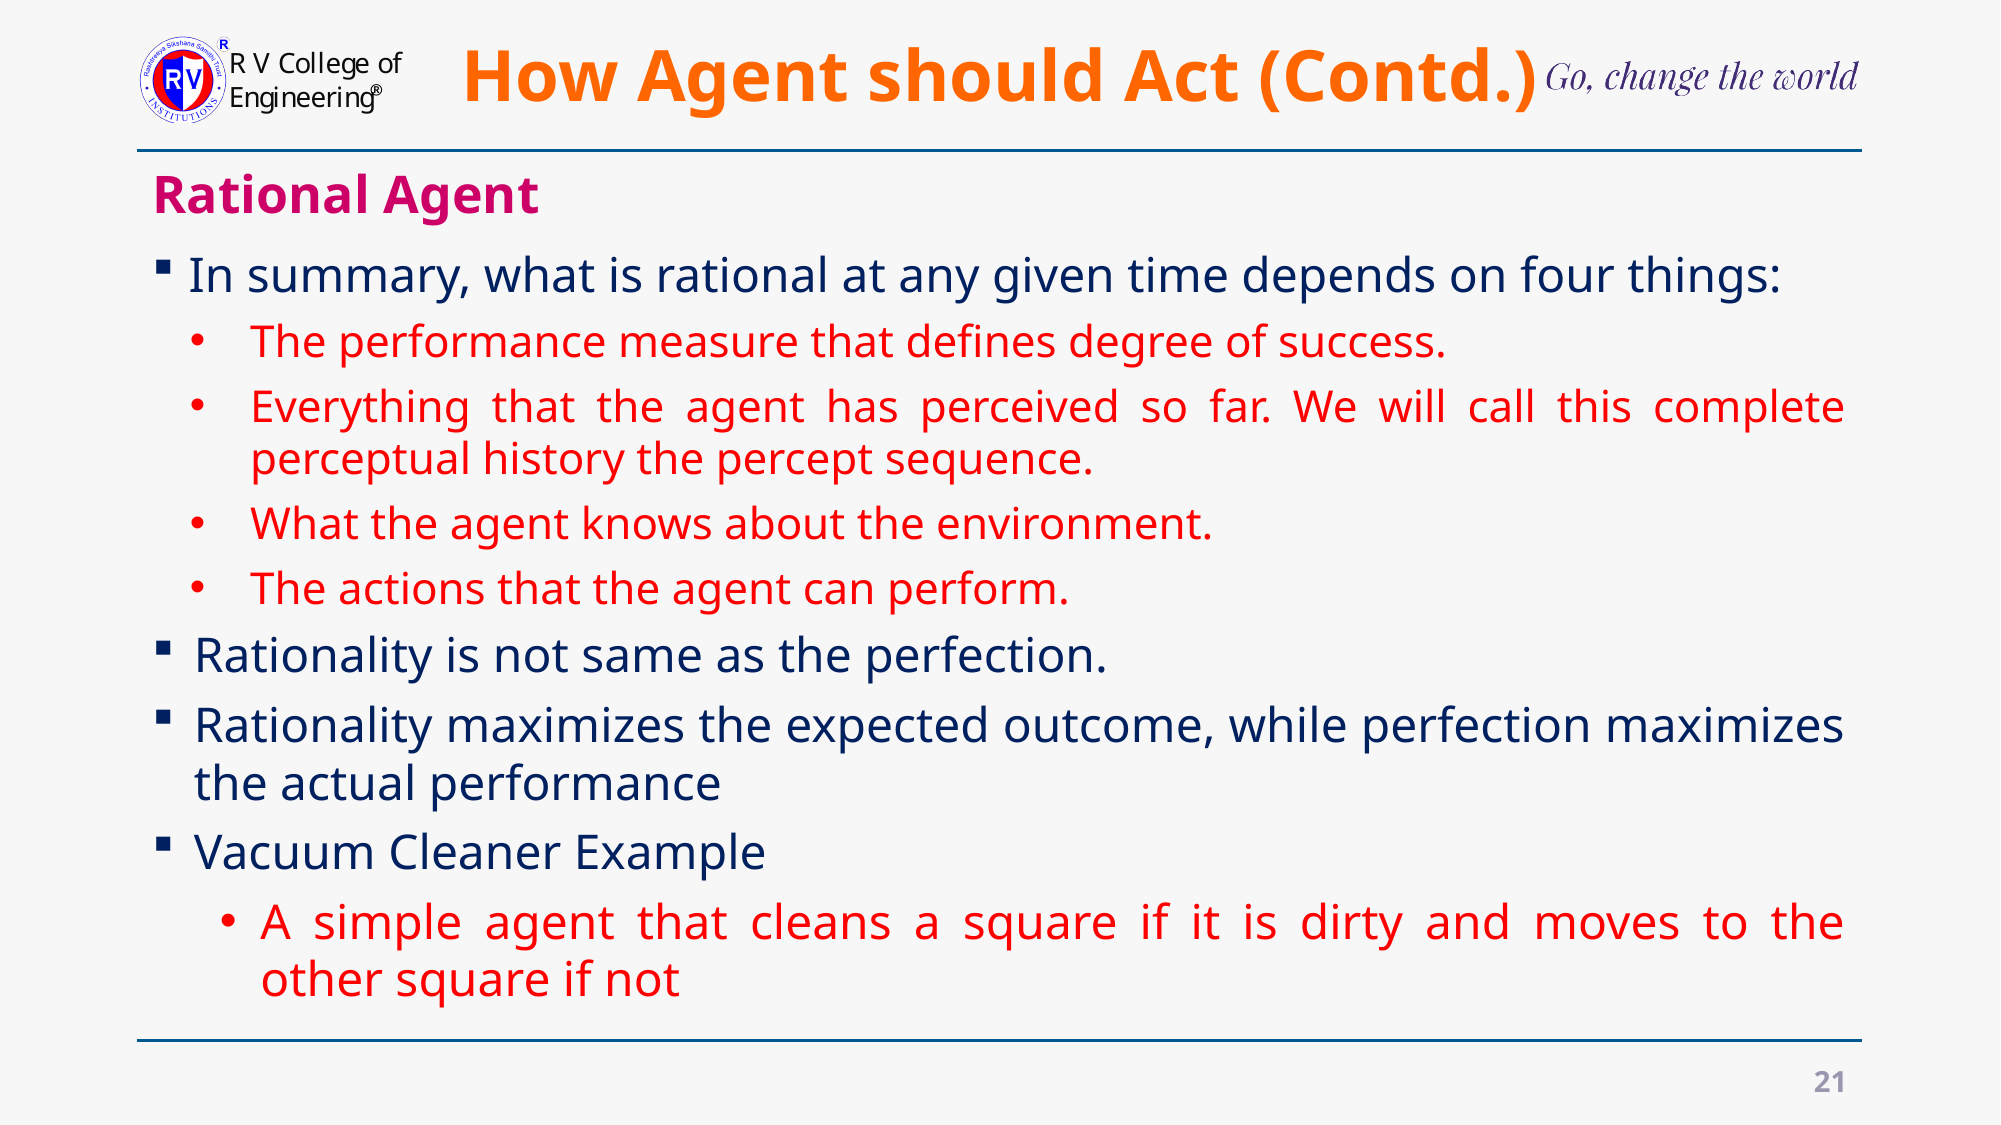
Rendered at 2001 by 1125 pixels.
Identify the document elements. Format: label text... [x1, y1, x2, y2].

list Rational Agent In summary, what is rational at any given time depends on four things: The performance measure that defines degree of success. Everything that the agent has perceived so far. We will call this complete perceptual history the percept sequence. What the agent knows about the environment. The actions that the agent can perform. Rationality is not same as the perfection. Rationality maximizes the expected outcome, while perfection maximizes the actual performance Vacuum Cleaner Example A simple agent that cleans a square if it is dirty and moves to the other square if not [137, 154, 1863, 1024]
slide_number 21 [1721, 1051, 1863, 1116]
title How Agent should Act (Contd.) [137, 17, 1863, 140]
